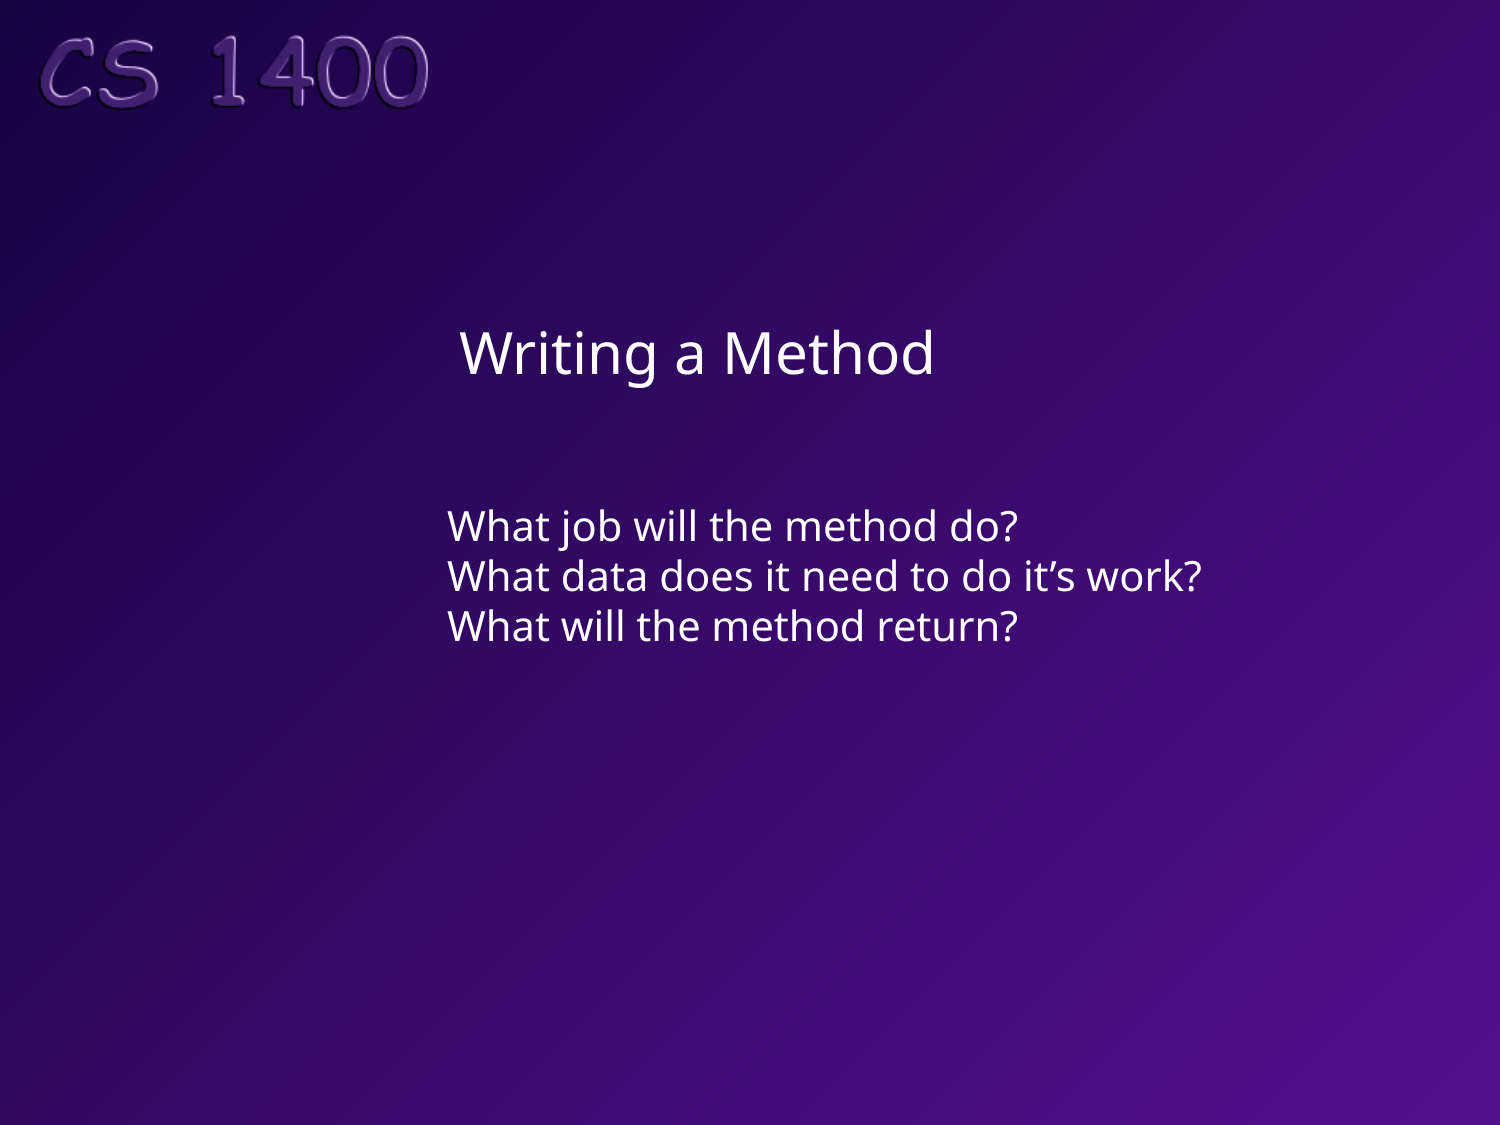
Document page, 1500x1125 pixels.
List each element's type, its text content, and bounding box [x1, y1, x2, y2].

text_box Writing a Method [444, 309, 952, 394]
text_box What job will the method do? What data does it need to do it’s work? What will the method return? [432, 492, 1218, 658]
picture [0, 0, 1500, 1125]
